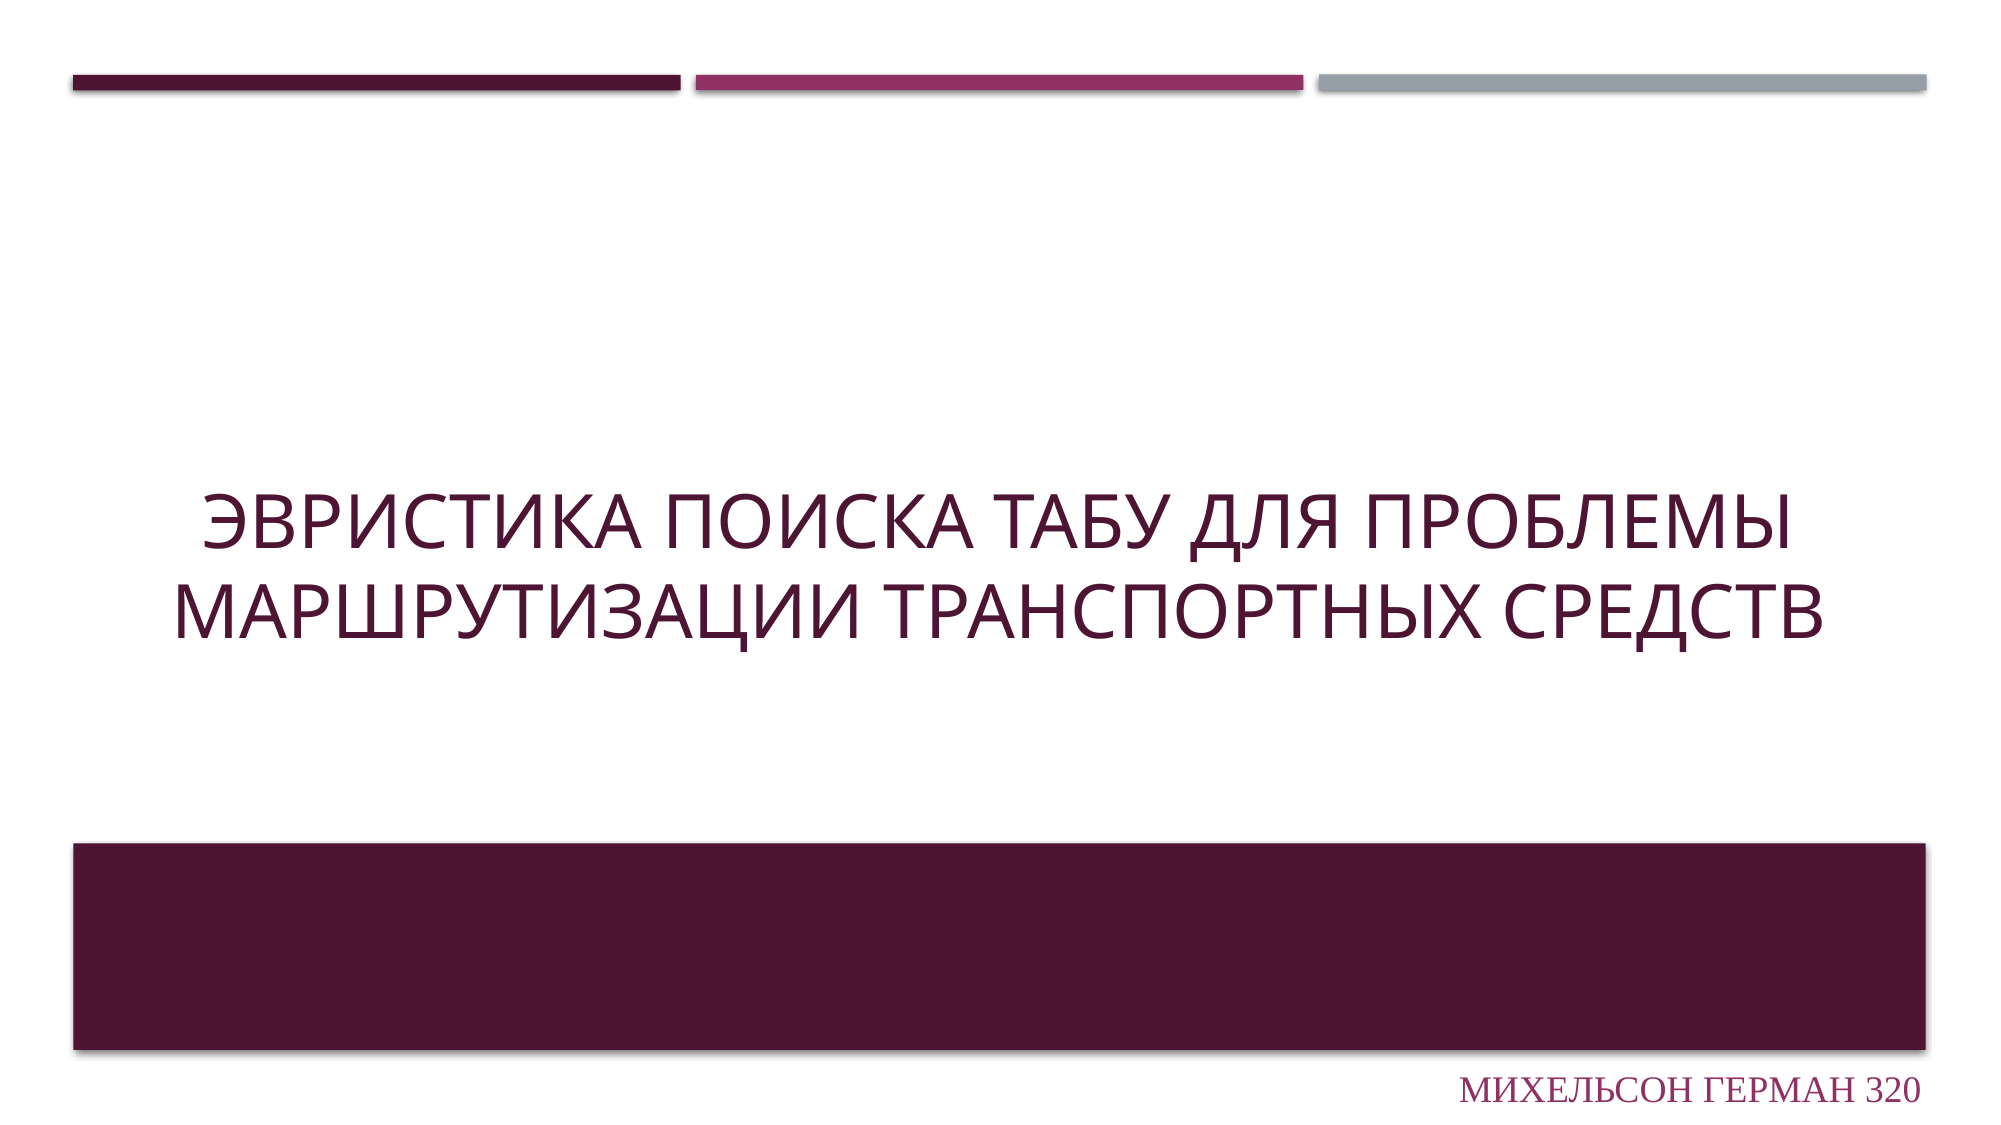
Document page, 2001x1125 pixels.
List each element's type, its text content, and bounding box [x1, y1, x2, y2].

title Эвристика поиска табу для проблемы маршрутизации транспортных средств [136, 192, 1862, 661]
list Михельсон Герман 320 [1443, 1057, 2000, 1125]
